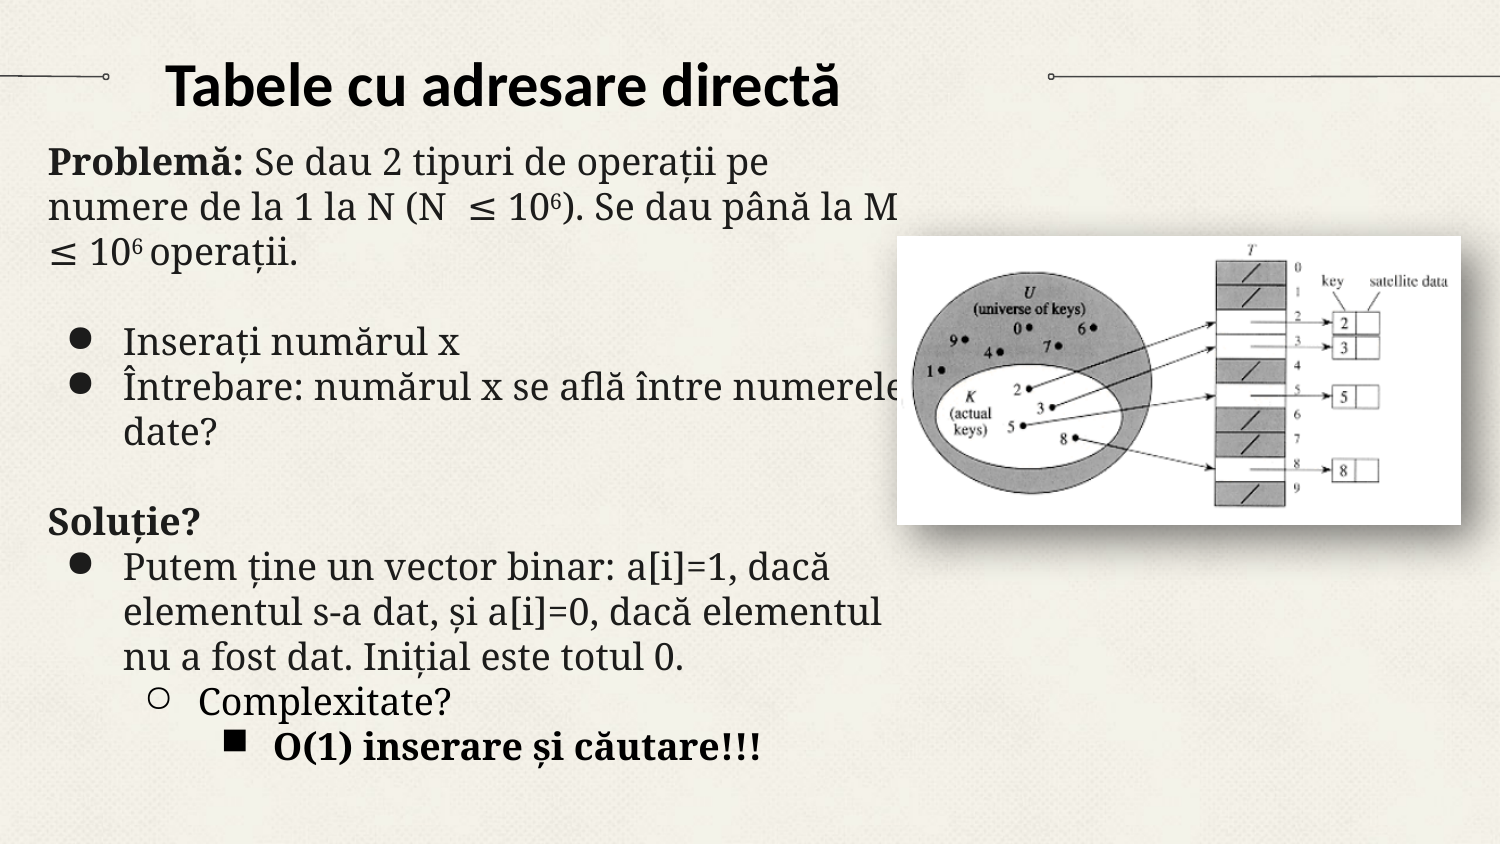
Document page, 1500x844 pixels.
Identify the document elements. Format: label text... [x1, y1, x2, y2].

picture [0, 0, 1500, 844]
list Problemă: Se dau 2 tipuri de operații pe numere de la 1 la N (N ≤ 106). Se dau până la M ≤ 106 operații. Inserați numărul x Întrebare: numărul x se află între numerele date? Soluție? Putem ține un vector binar: a[i]=1, dacă elementul s-a dat, și a[i]=0, dacă elementul nu a fost dat. Inițial este totul 0. Complexitate? O(1) inserare și căutare!!! [33, 122, 929, 789]
title Tabele cu adresare directă [150, 28, 1006, 123]
